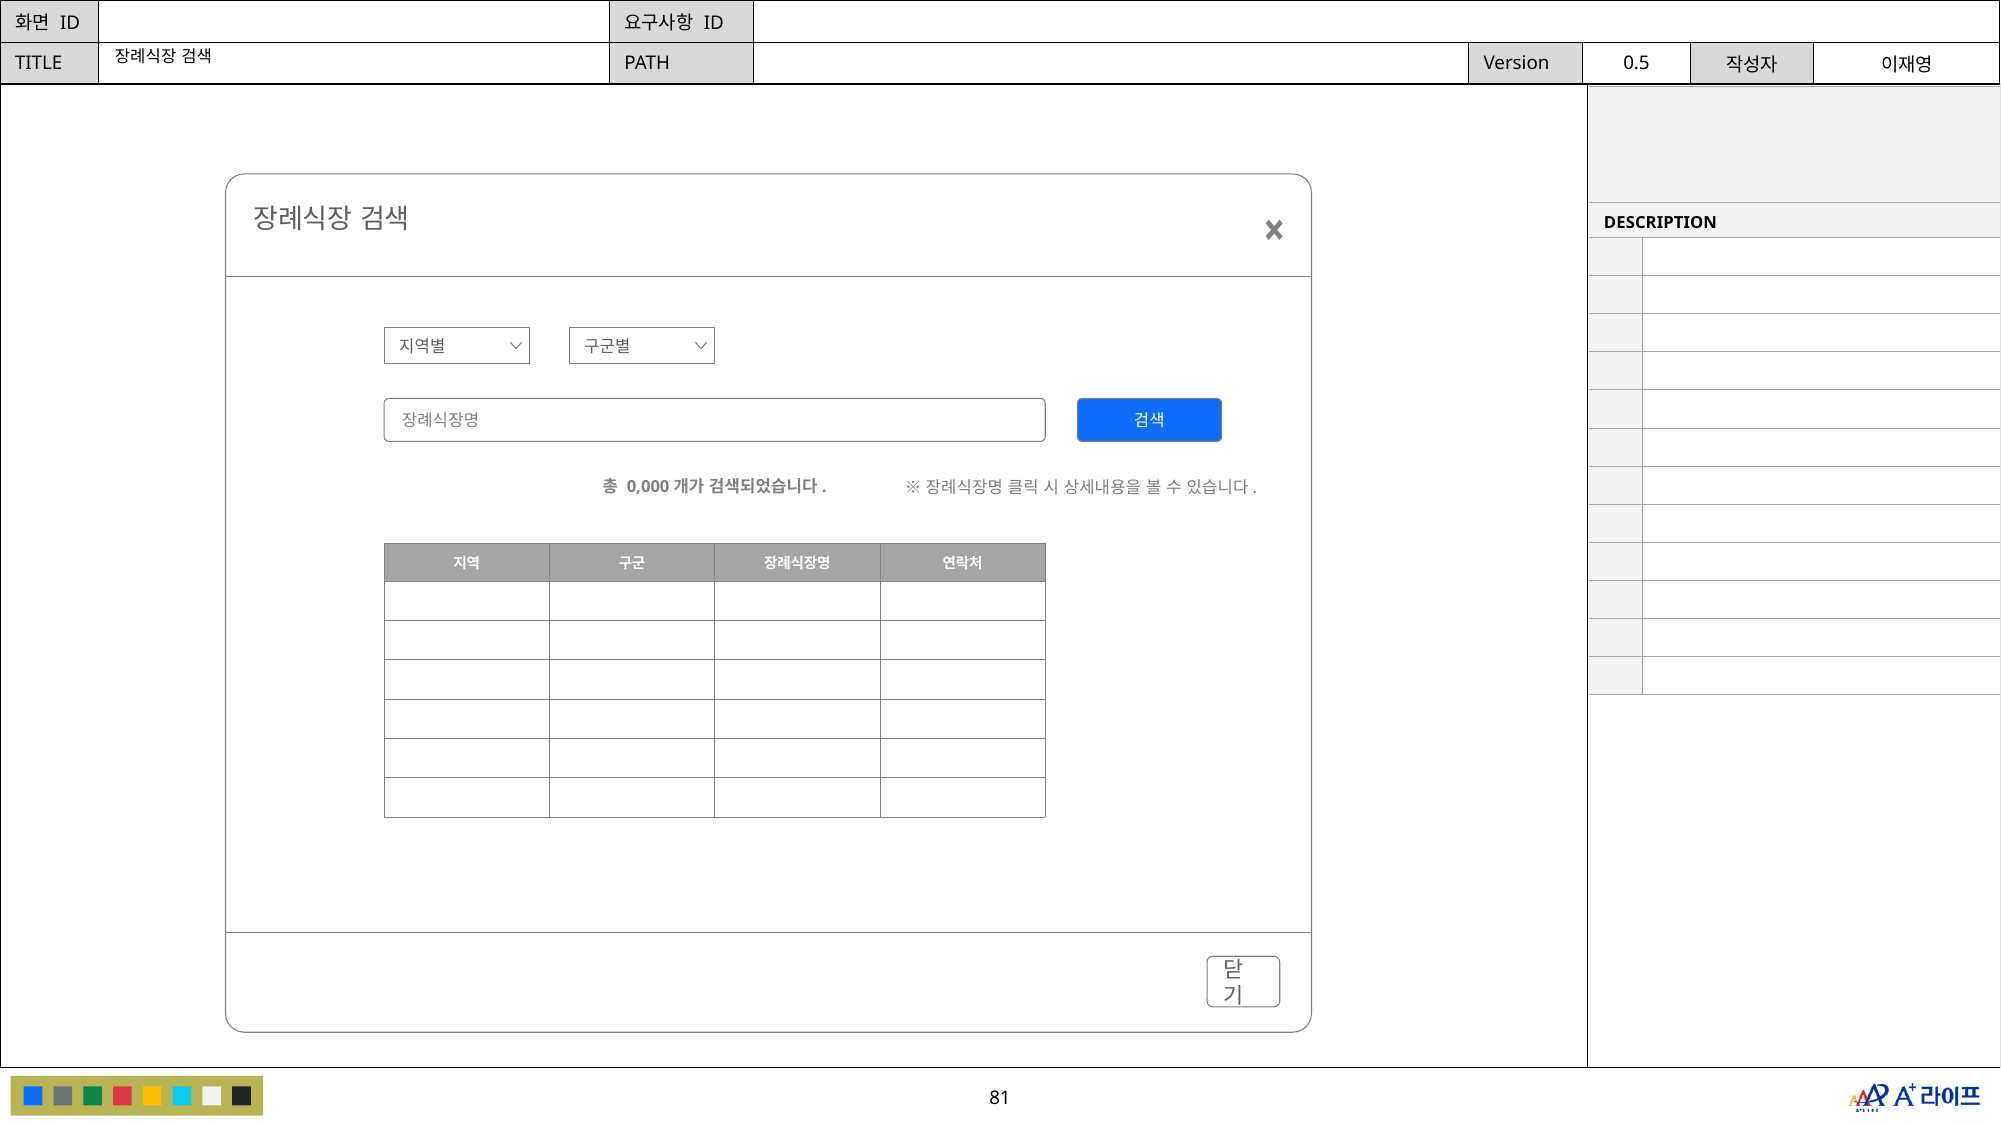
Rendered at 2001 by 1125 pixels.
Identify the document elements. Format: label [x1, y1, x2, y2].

table_cell [1589, 429, 1642, 466]
table_cell [1643, 238, 2000, 275]
table_cell [1643, 581, 2000, 618]
table_cell [1643, 276, 2000, 313]
table_cell [1589, 314, 1642, 351]
list [99, 41, 607, 72]
table_header [1589, 87, 2000, 202]
table_cell [1643, 352, 2000, 389]
picture [1848, 1083, 1980, 1112]
table_cell [1643, 429, 2000, 466]
table_cell [1589, 467, 1642, 504]
table_cell [1643, 543, 2000, 580]
table_cell [1589, 543, 1642, 580]
table_cell [1643, 314, 2000, 351]
table_cell [1589, 581, 1642, 618]
table_cell [1643, 657, 2000, 694]
table_cell [1643, 390, 2000, 428]
table_cell [1589, 390, 1642, 428]
table_cell [1589, 203, 2000, 237]
table_cell [1643, 619, 2000, 656]
table_cell [1589, 352, 1642, 389]
table_cell [1589, 276, 1642, 313]
table_cell [1643, 467, 2000, 504]
table_cell [1589, 238, 1642, 275]
text_box [225, 173, 1312, 1033]
table_cell [1589, 619, 1642, 656]
table_cell [1589, 657, 1642, 694]
table_cell [1589, 505, 1642, 542]
table_cell [1643, 505, 2000, 542]
